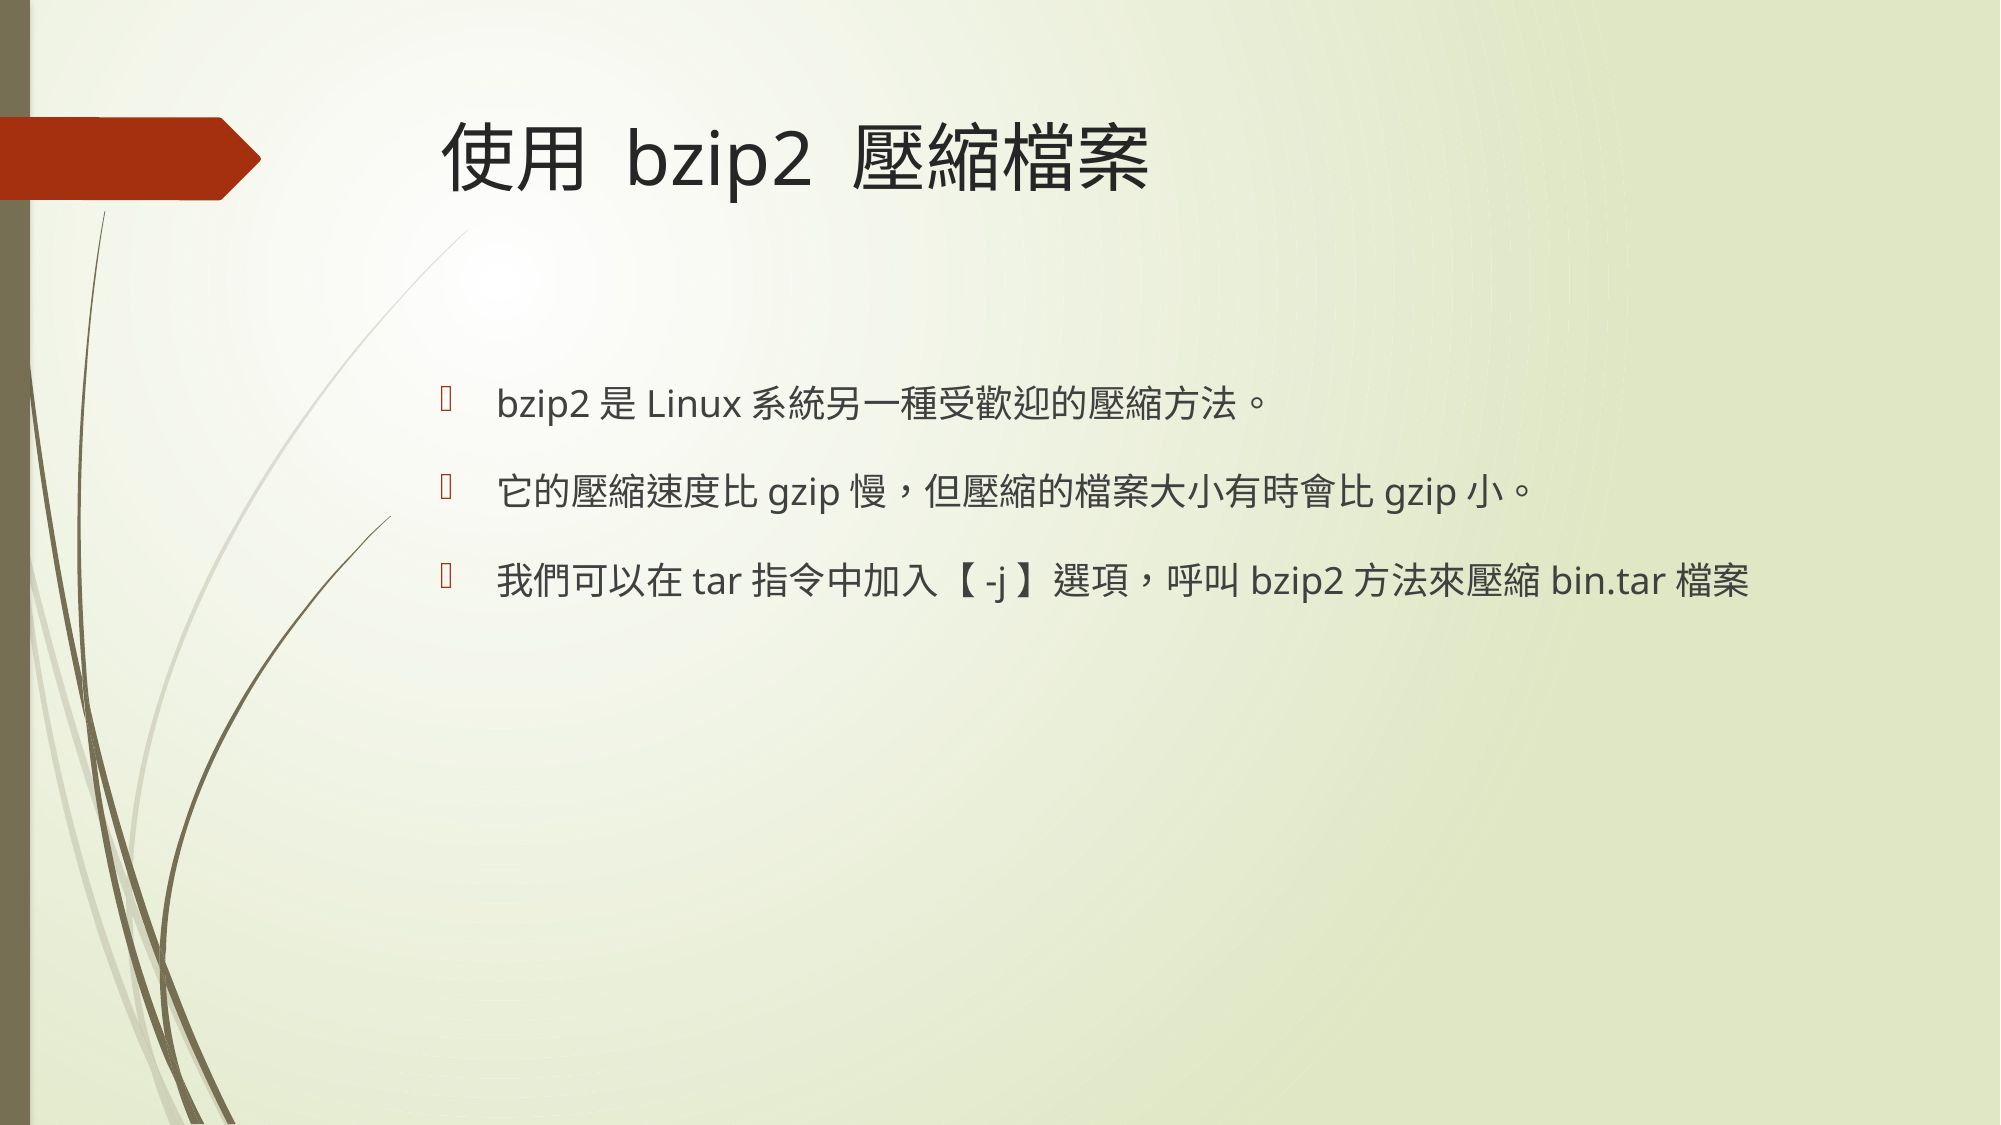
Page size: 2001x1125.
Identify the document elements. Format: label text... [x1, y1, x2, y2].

title 使用 bzip2 壓縮檔案 [425, 102, 1888, 313]
list bzip2是Linux系統另一種受歡迎的壓縮方法。 它的壓縮速度比gzip慢，但壓縮的檔案大小有時會比gzip小。 我們可以在tar指令中加入【-j】選項，呼叫bzip2方法來壓縮bin.tar檔案 [424, 350, 1888, 970]
